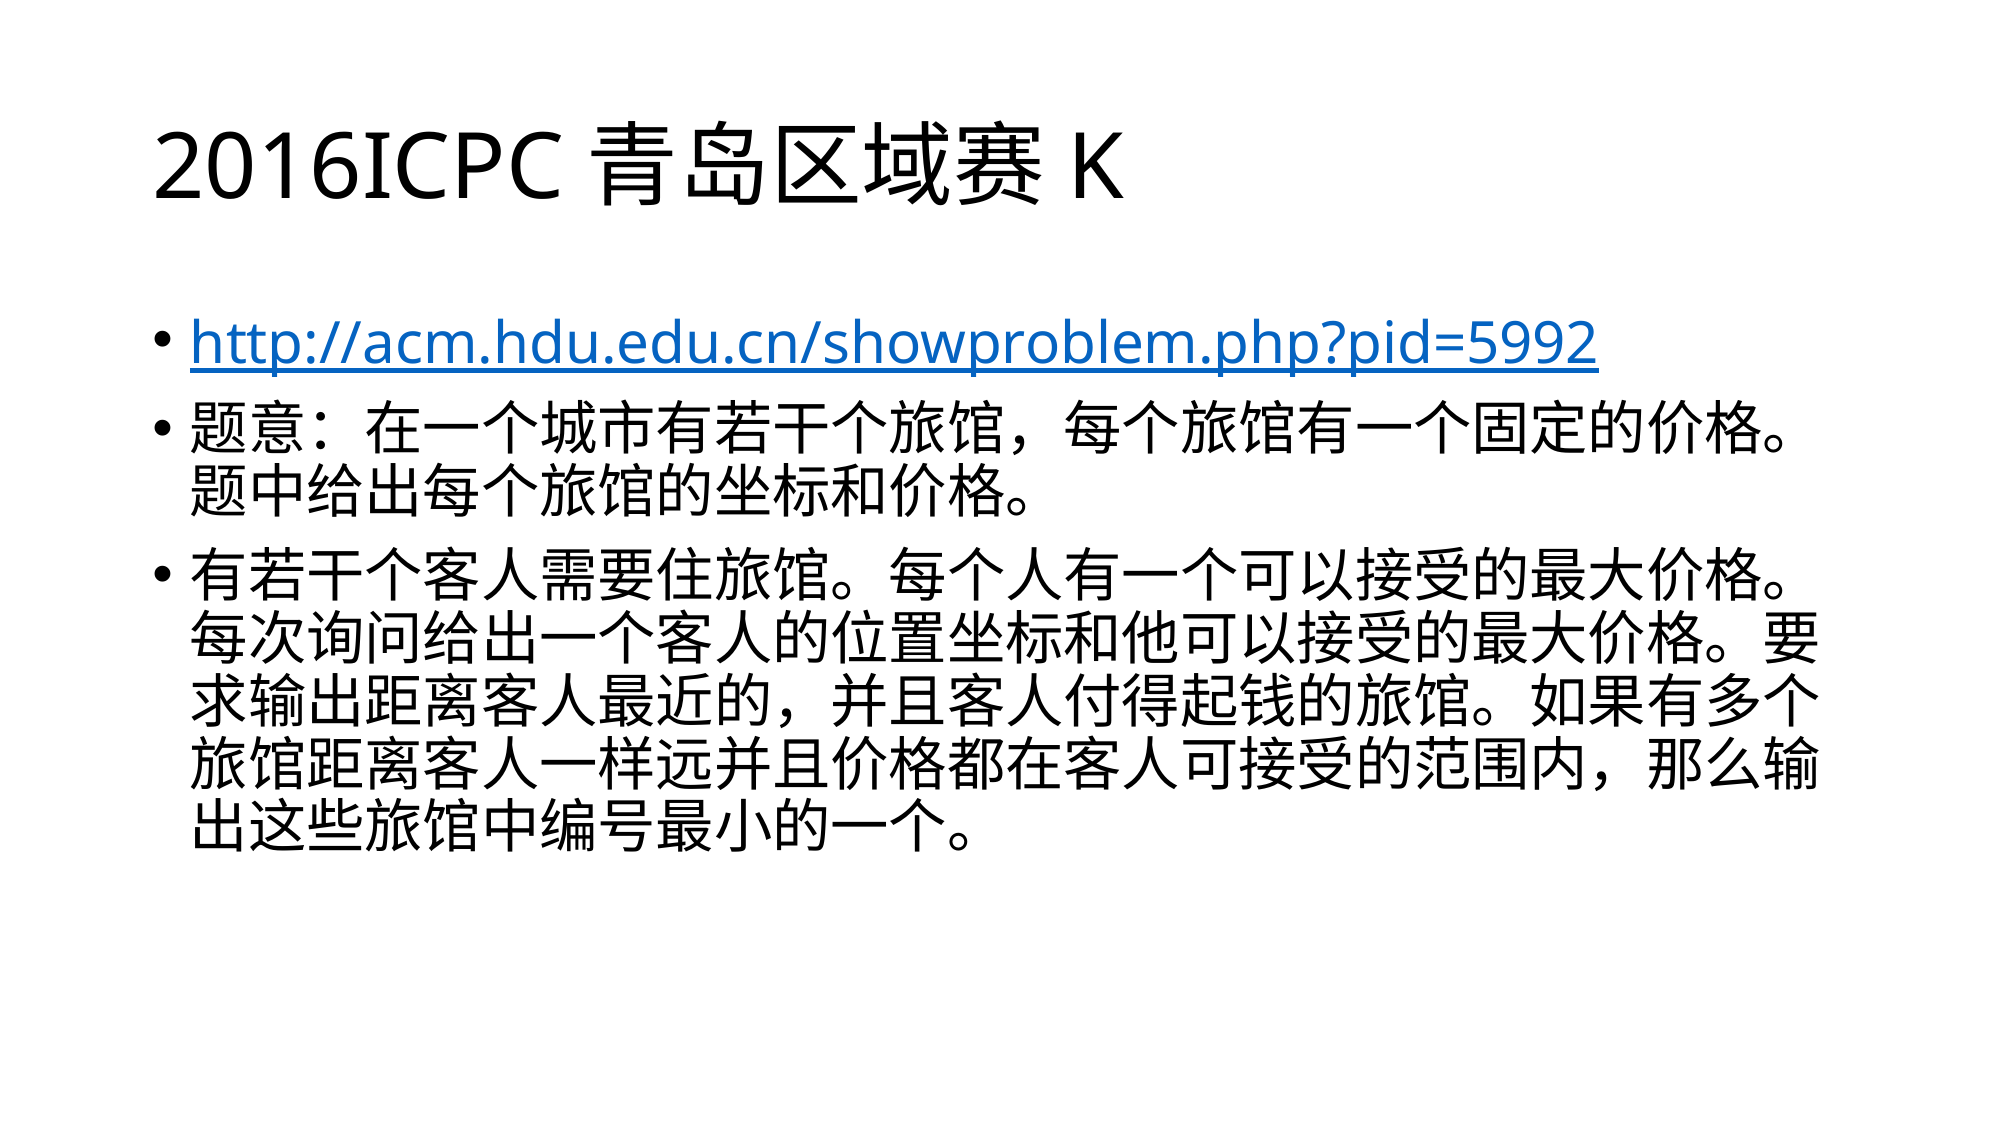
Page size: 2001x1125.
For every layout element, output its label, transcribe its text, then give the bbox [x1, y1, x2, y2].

list http://acm.hdu.edu.cn/showproblem.php?pid=5992 题意：在一个城市有若干个旅馆，每个旅馆有一个固定的价格。题中给出每个旅馆的坐标和价格。 有若干个客人需要住旅馆。每个人有一个可以接受的最大价格。每次询问给出一个客人的位置坐标和他可以接受的最大价格。要求输出距离客人最近的，并且客人付得起钱的旅馆。如果有多个旅馆距离客人一样远并且价格都在客人可接受的范围内，那么输出这些旅馆中编号最小的一个。 [137, 299, 1863, 1014]
title 2016ICPC青岛区域赛K [137, 59, 1863, 278]
